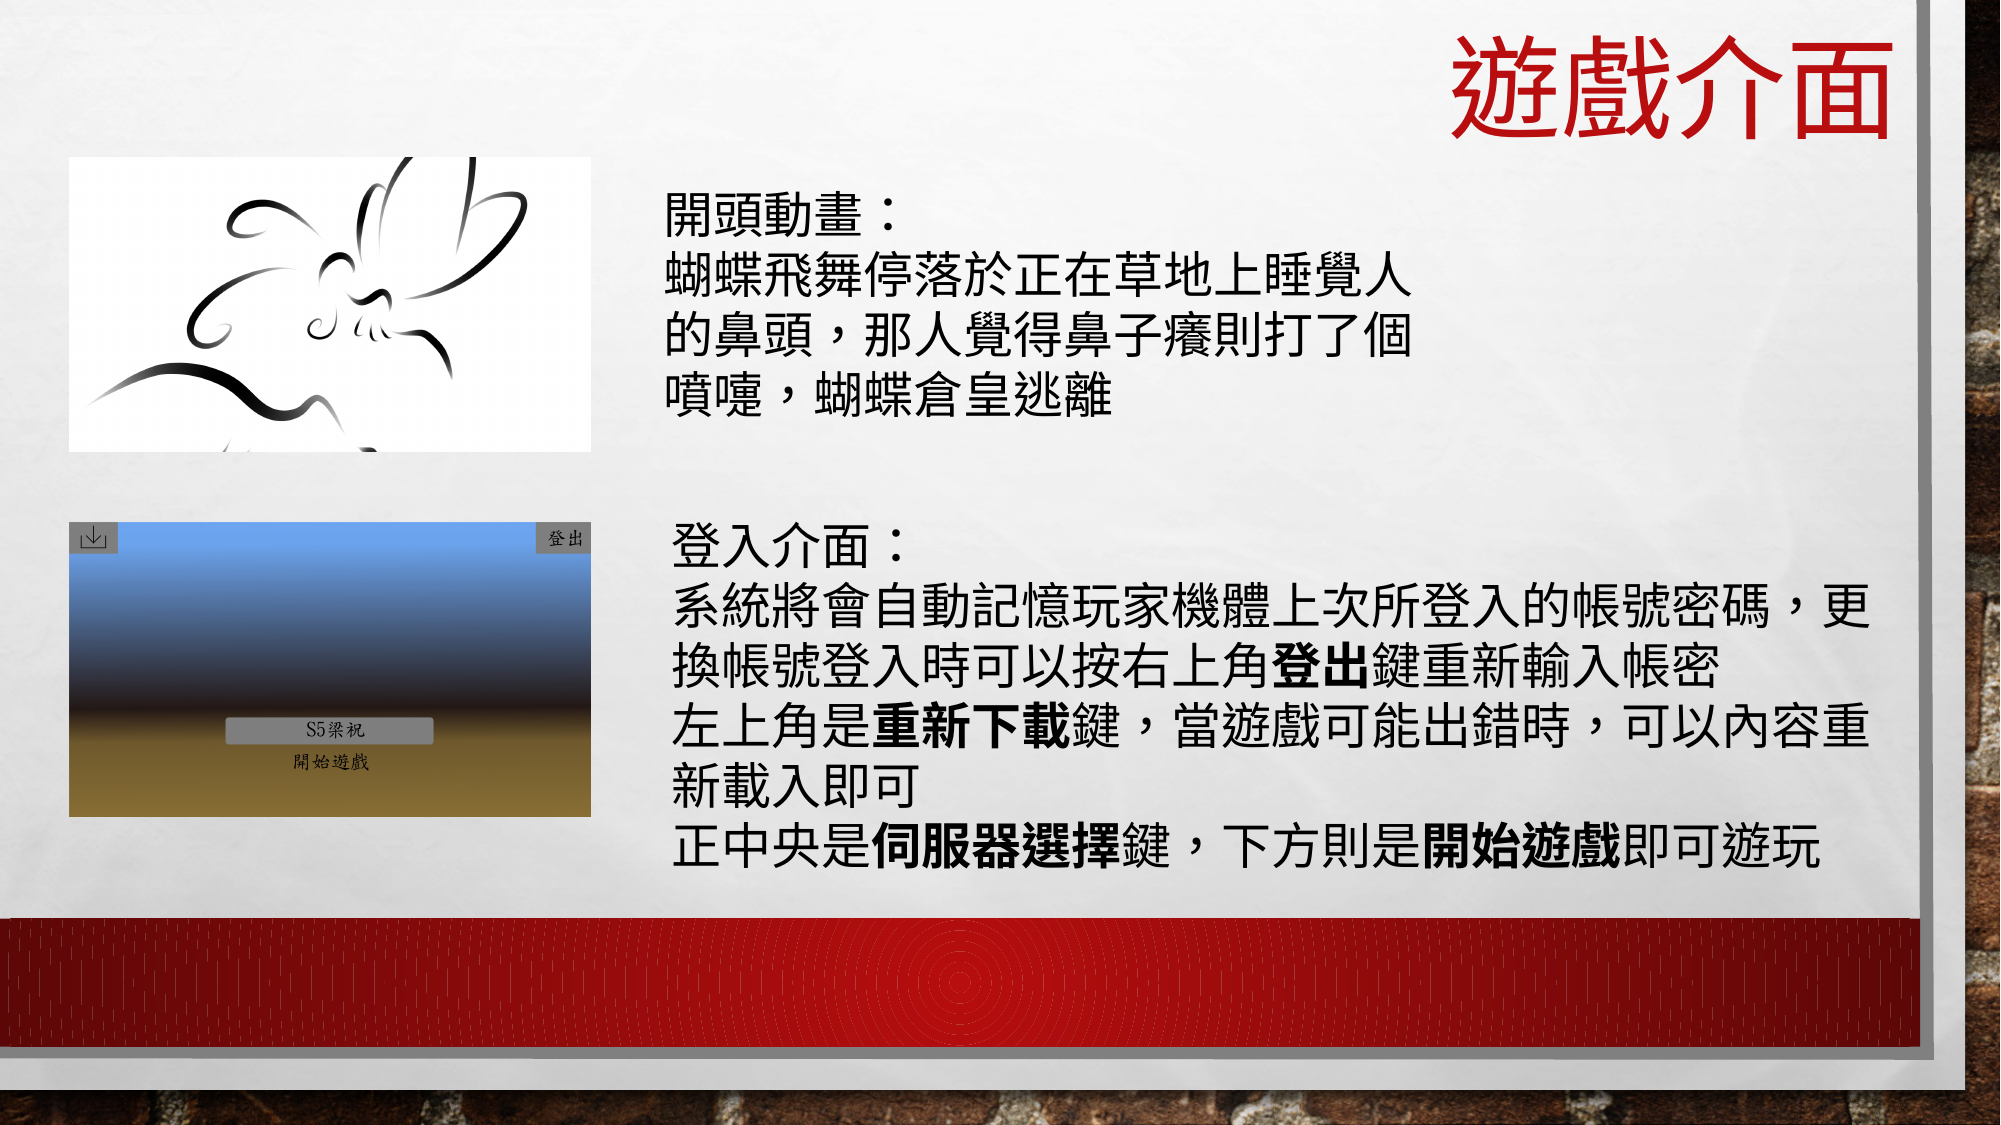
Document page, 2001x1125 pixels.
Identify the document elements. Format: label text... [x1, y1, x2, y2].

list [68, 522, 592, 817]
picture [0, 0, 2000, 1125]
text_box 登入介面： 系統將會自動記憶玩家機體上次所登入的帳號密碼，更換帳號登入時可以按右上角登出鍵重新輸入帳密 左上角是重新下載鍵，當遊戲可能出錯時，可以內容重新載入即可 正中央是伺服器選擇鍵，下方則是開始遊戲即可遊玩 [656, 507, 1897, 883]
title 遊戲介面 [1433, 0, 1932, 189]
text_box 開頭動畫： 蝴蝶飛舞停落於正在草地上睡覺人的鼻頭，那人覺得鼻子癢則打了個噴嚏，蝴蝶倉皇逃離 [648, 175, 1468, 431]
picture [68, 157, 592, 452]
